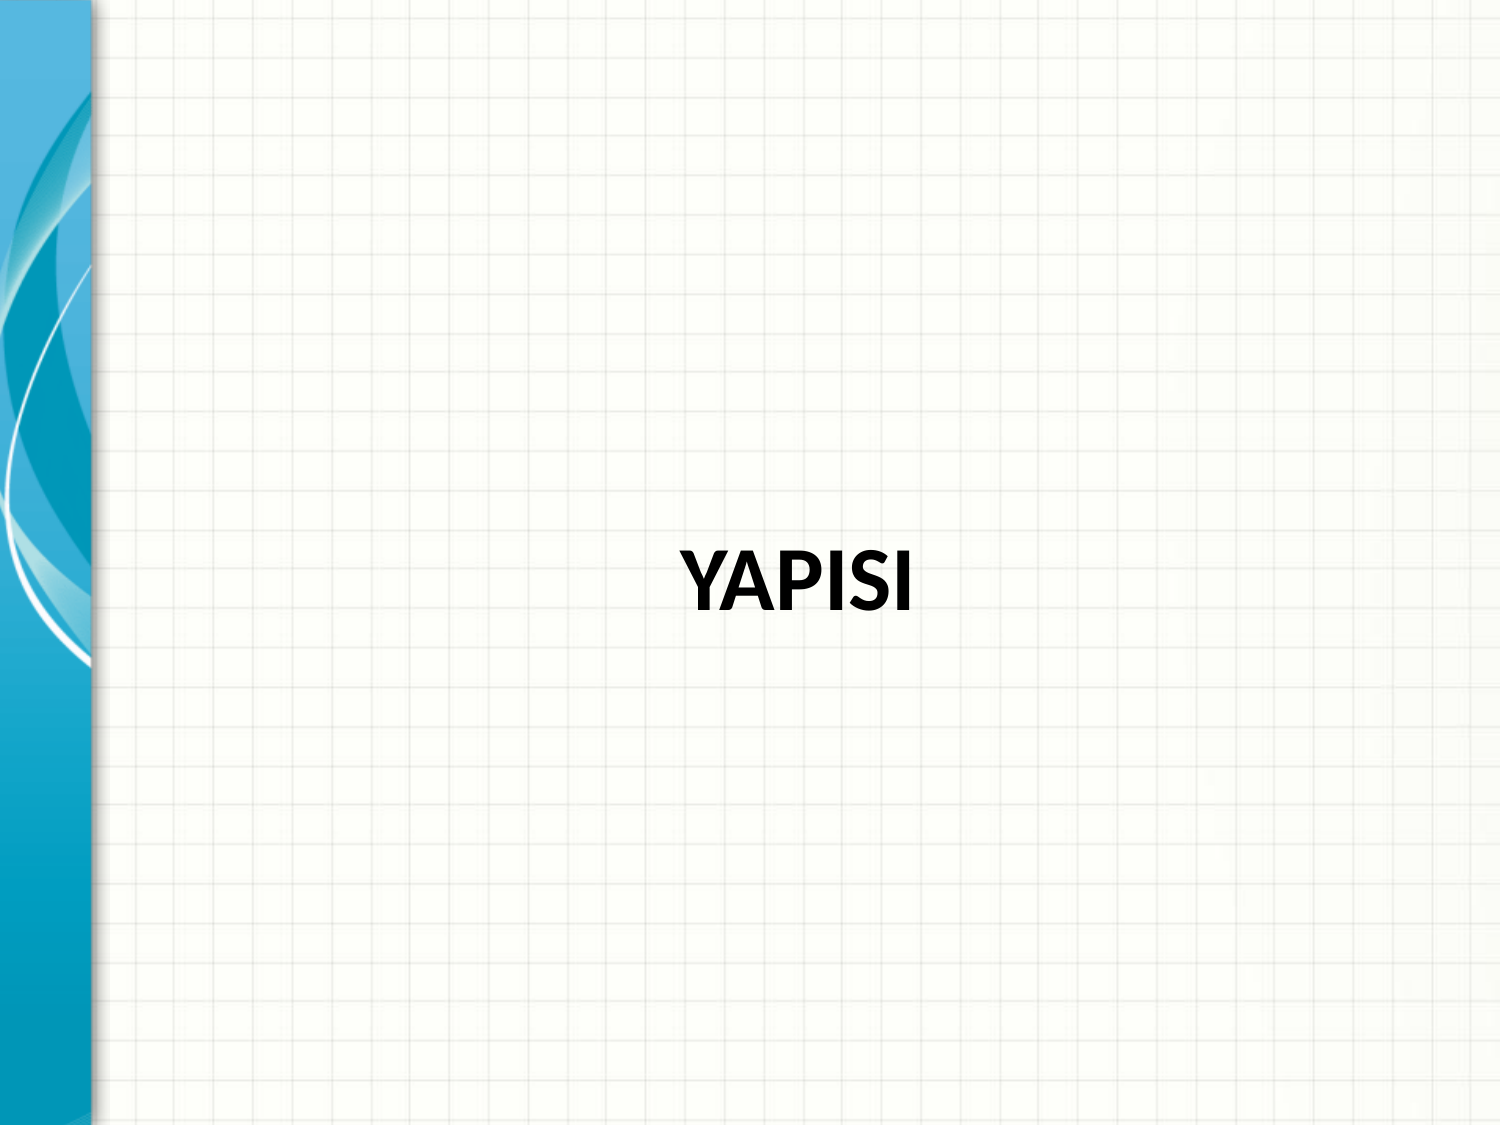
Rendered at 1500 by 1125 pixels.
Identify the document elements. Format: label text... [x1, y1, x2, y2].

picture [0, 0, 1500, 1125]
title YAPISI [135, 479, 1461, 668]
